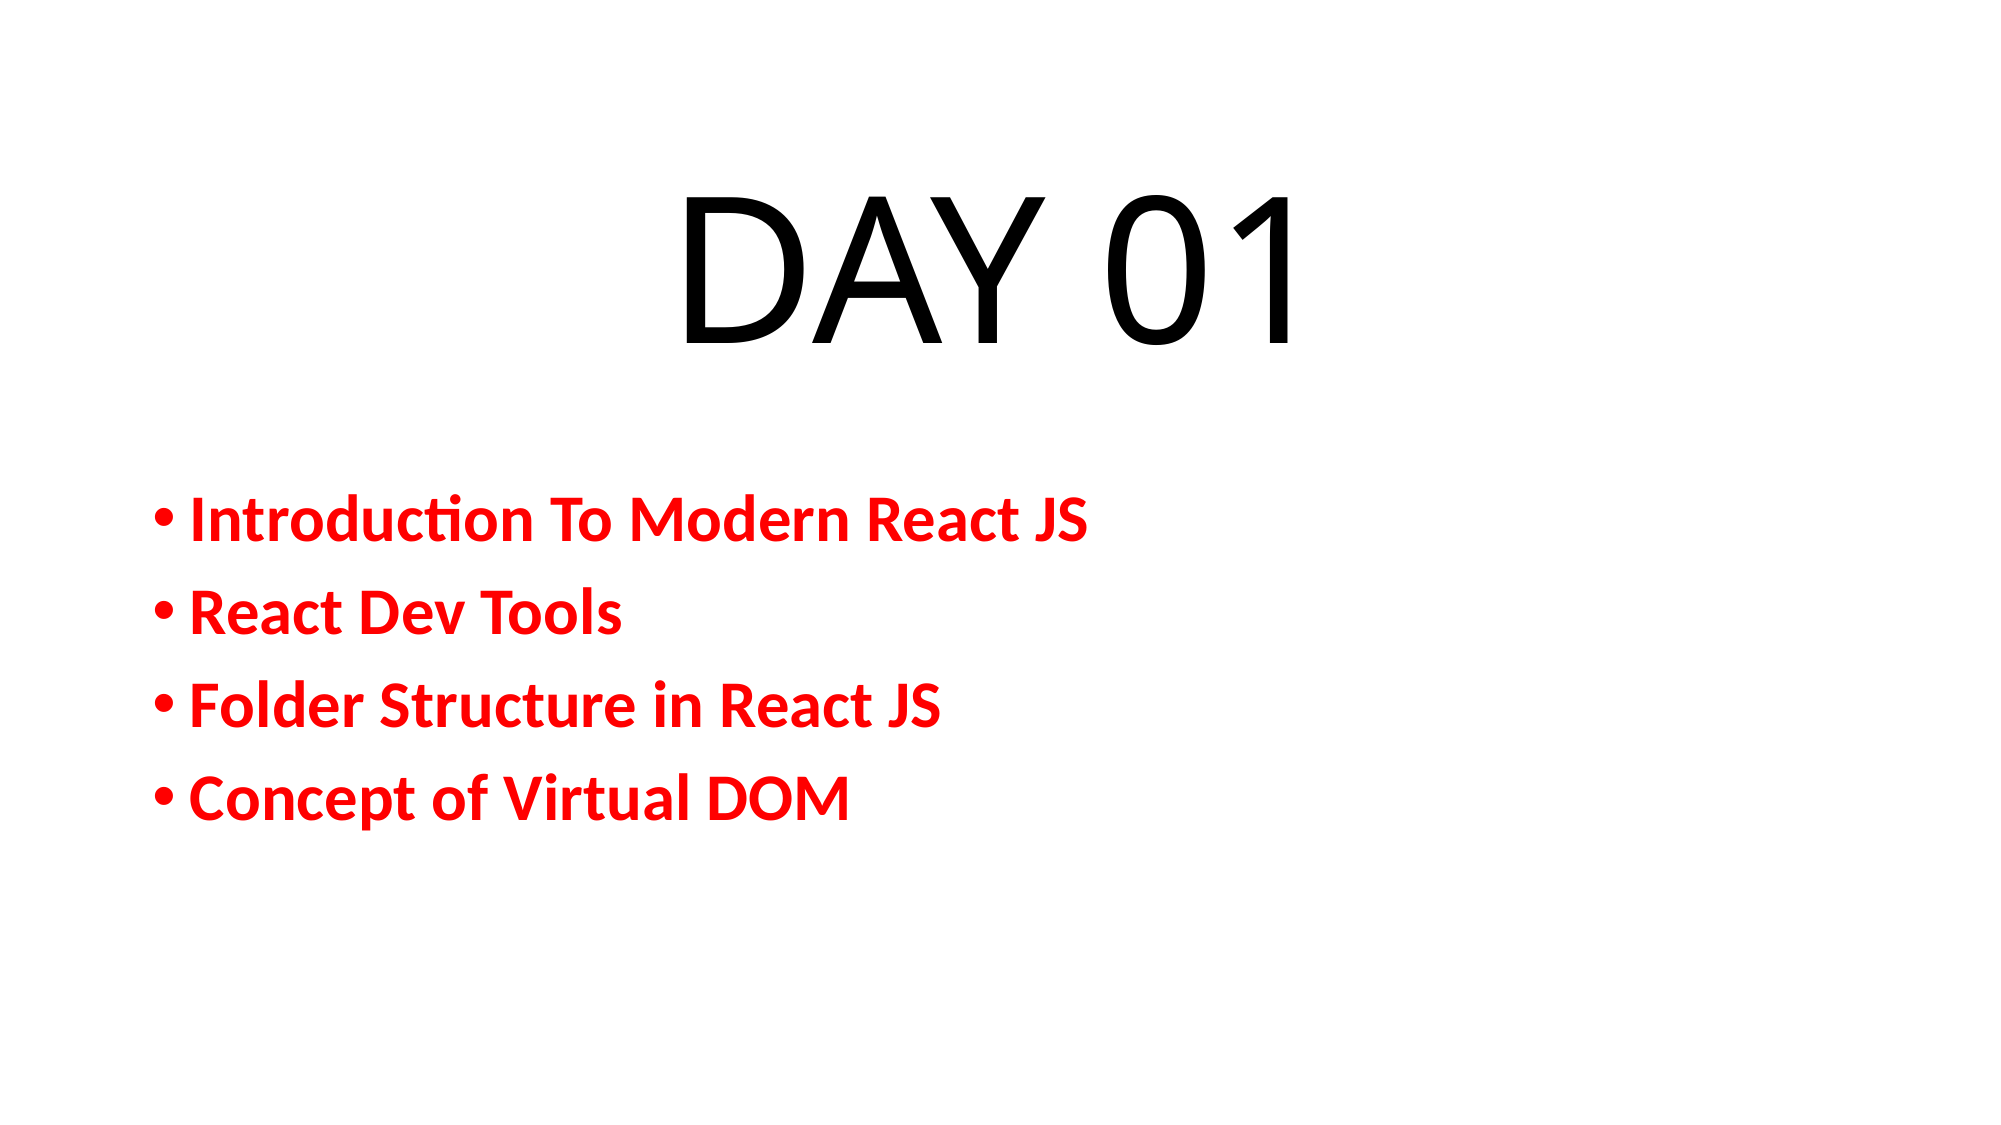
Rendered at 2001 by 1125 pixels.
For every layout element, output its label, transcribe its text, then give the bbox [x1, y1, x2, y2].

title DAY 01 [137, 59, 1863, 476]
list Introduction To Modern React JS React Dev Tools Folder Structure in React JS Concept of Virtual DOM [137, 476, 1863, 864]
